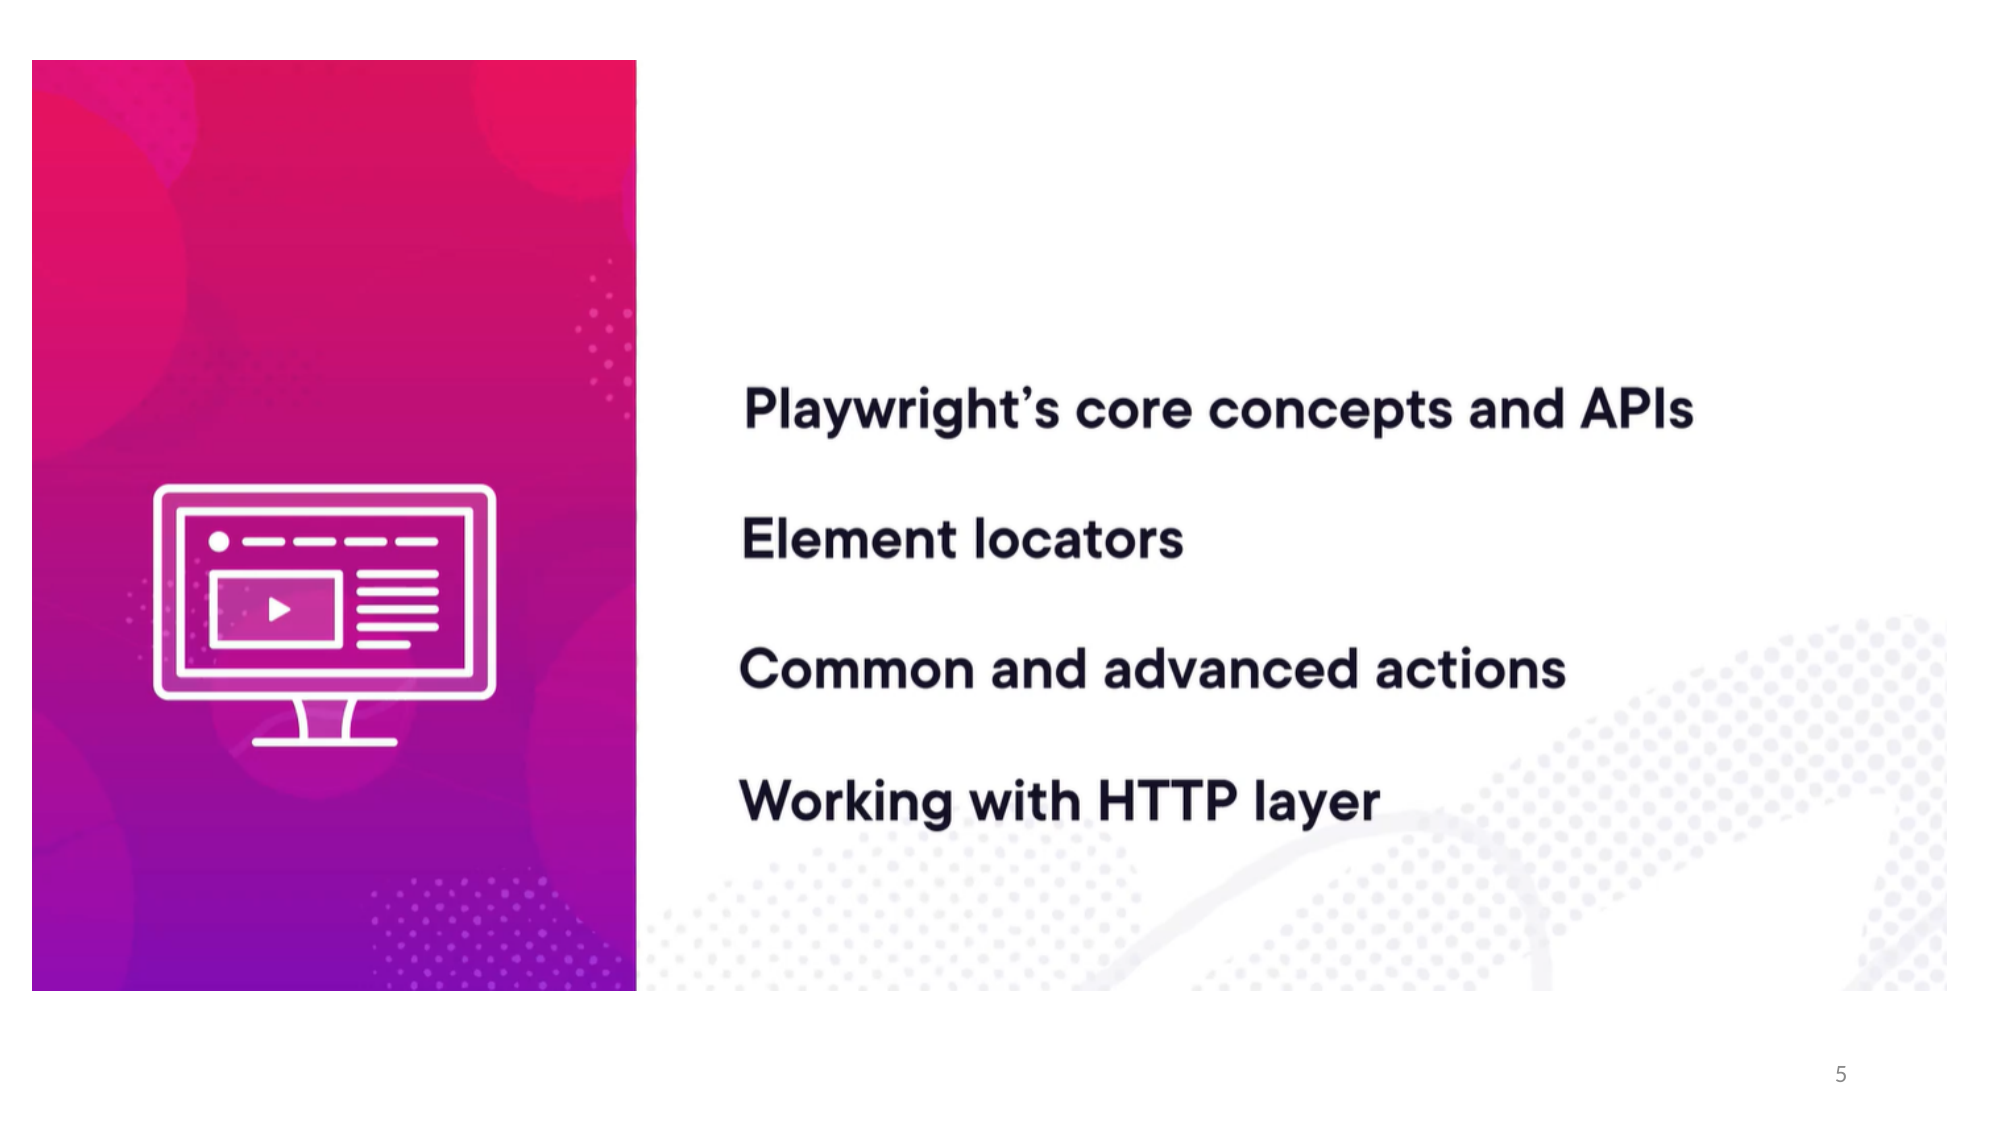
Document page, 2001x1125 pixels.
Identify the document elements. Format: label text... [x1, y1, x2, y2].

picture [31, 60, 1947, 991]
slide_number 5 [1412, 1042, 1863, 1103]
